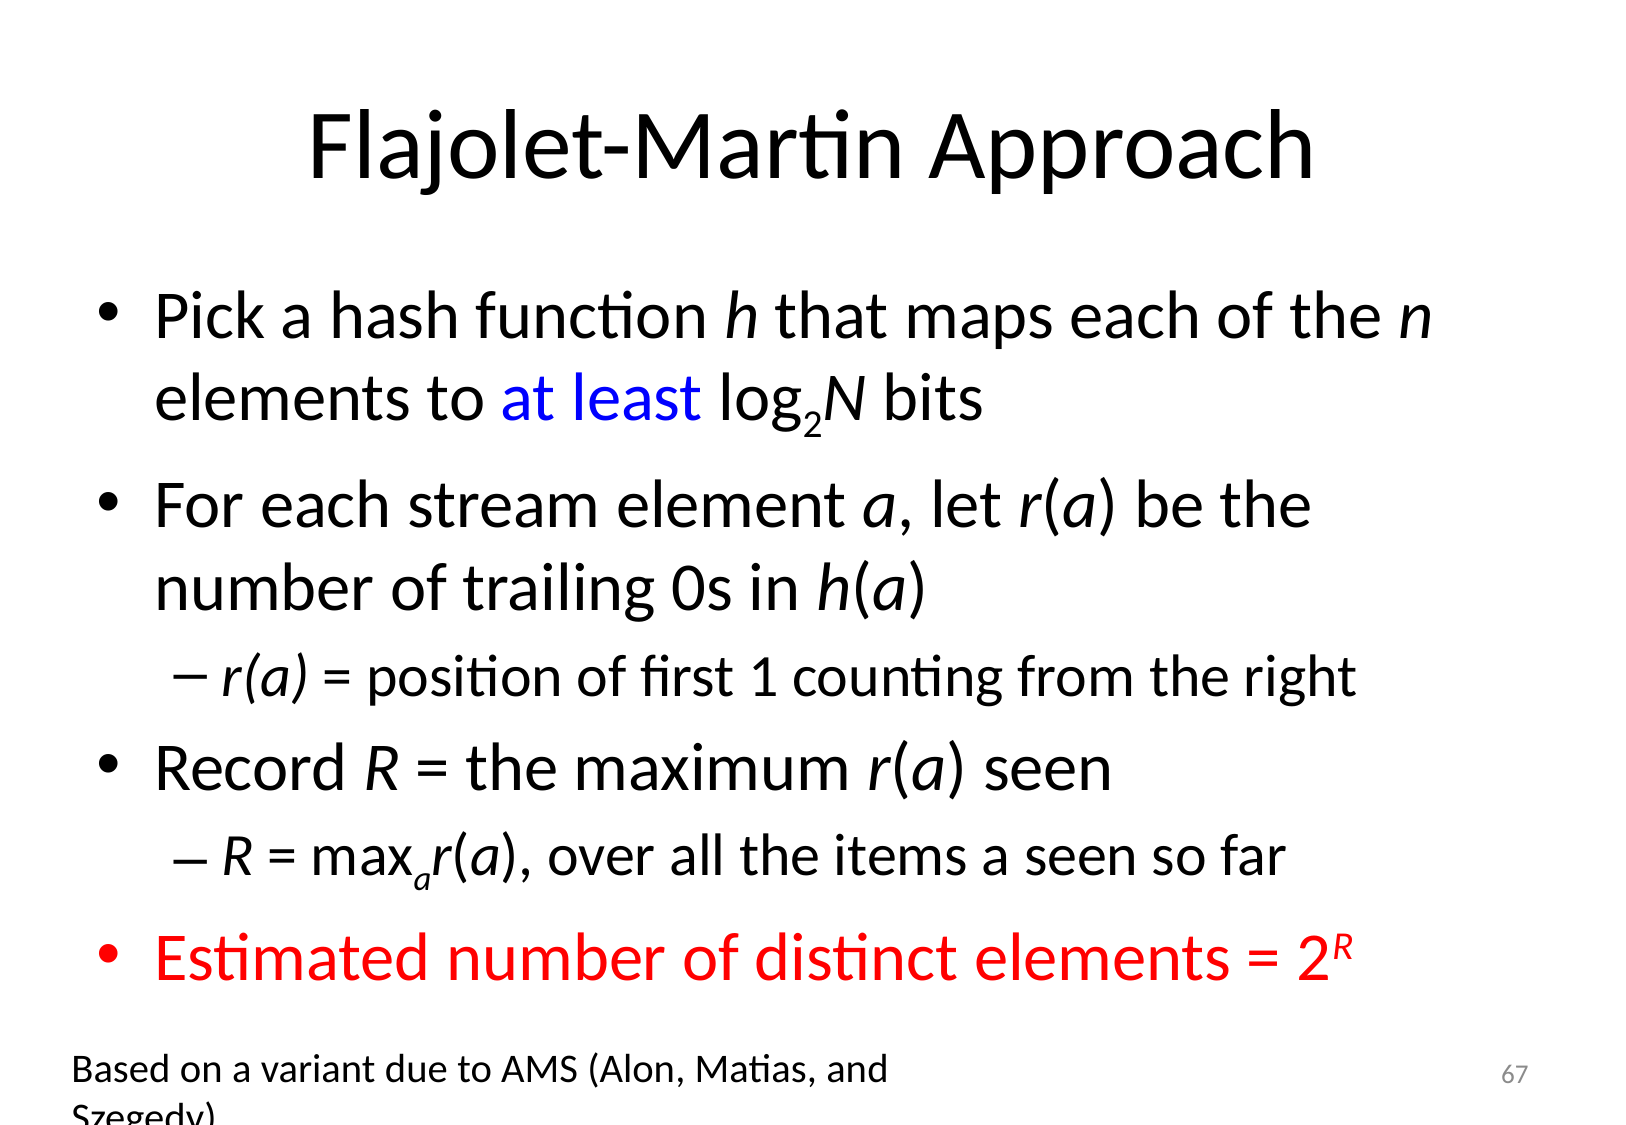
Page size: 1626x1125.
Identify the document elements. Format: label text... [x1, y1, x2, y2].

text_box Based on a variant due to AMS (Alon, Matias, and Szegedy) [56, 1034, 1056, 1125]
slide_number 67 [1164, 1042, 1544, 1103]
title Flajolet-Martin Approach [81, 45, 1544, 233]
list Pick a hash function h that maps each of the n elements to at least log2N bits For each stream element a, let r(a) be the number of trailing 0s in h(a) r(a) = position of first 1 counting from the right Record R = the maximum r(a) seen R = maxar(a), over all the items a seen so far Estimated number of distinct elements = 2R [81, 262, 1544, 1005]
